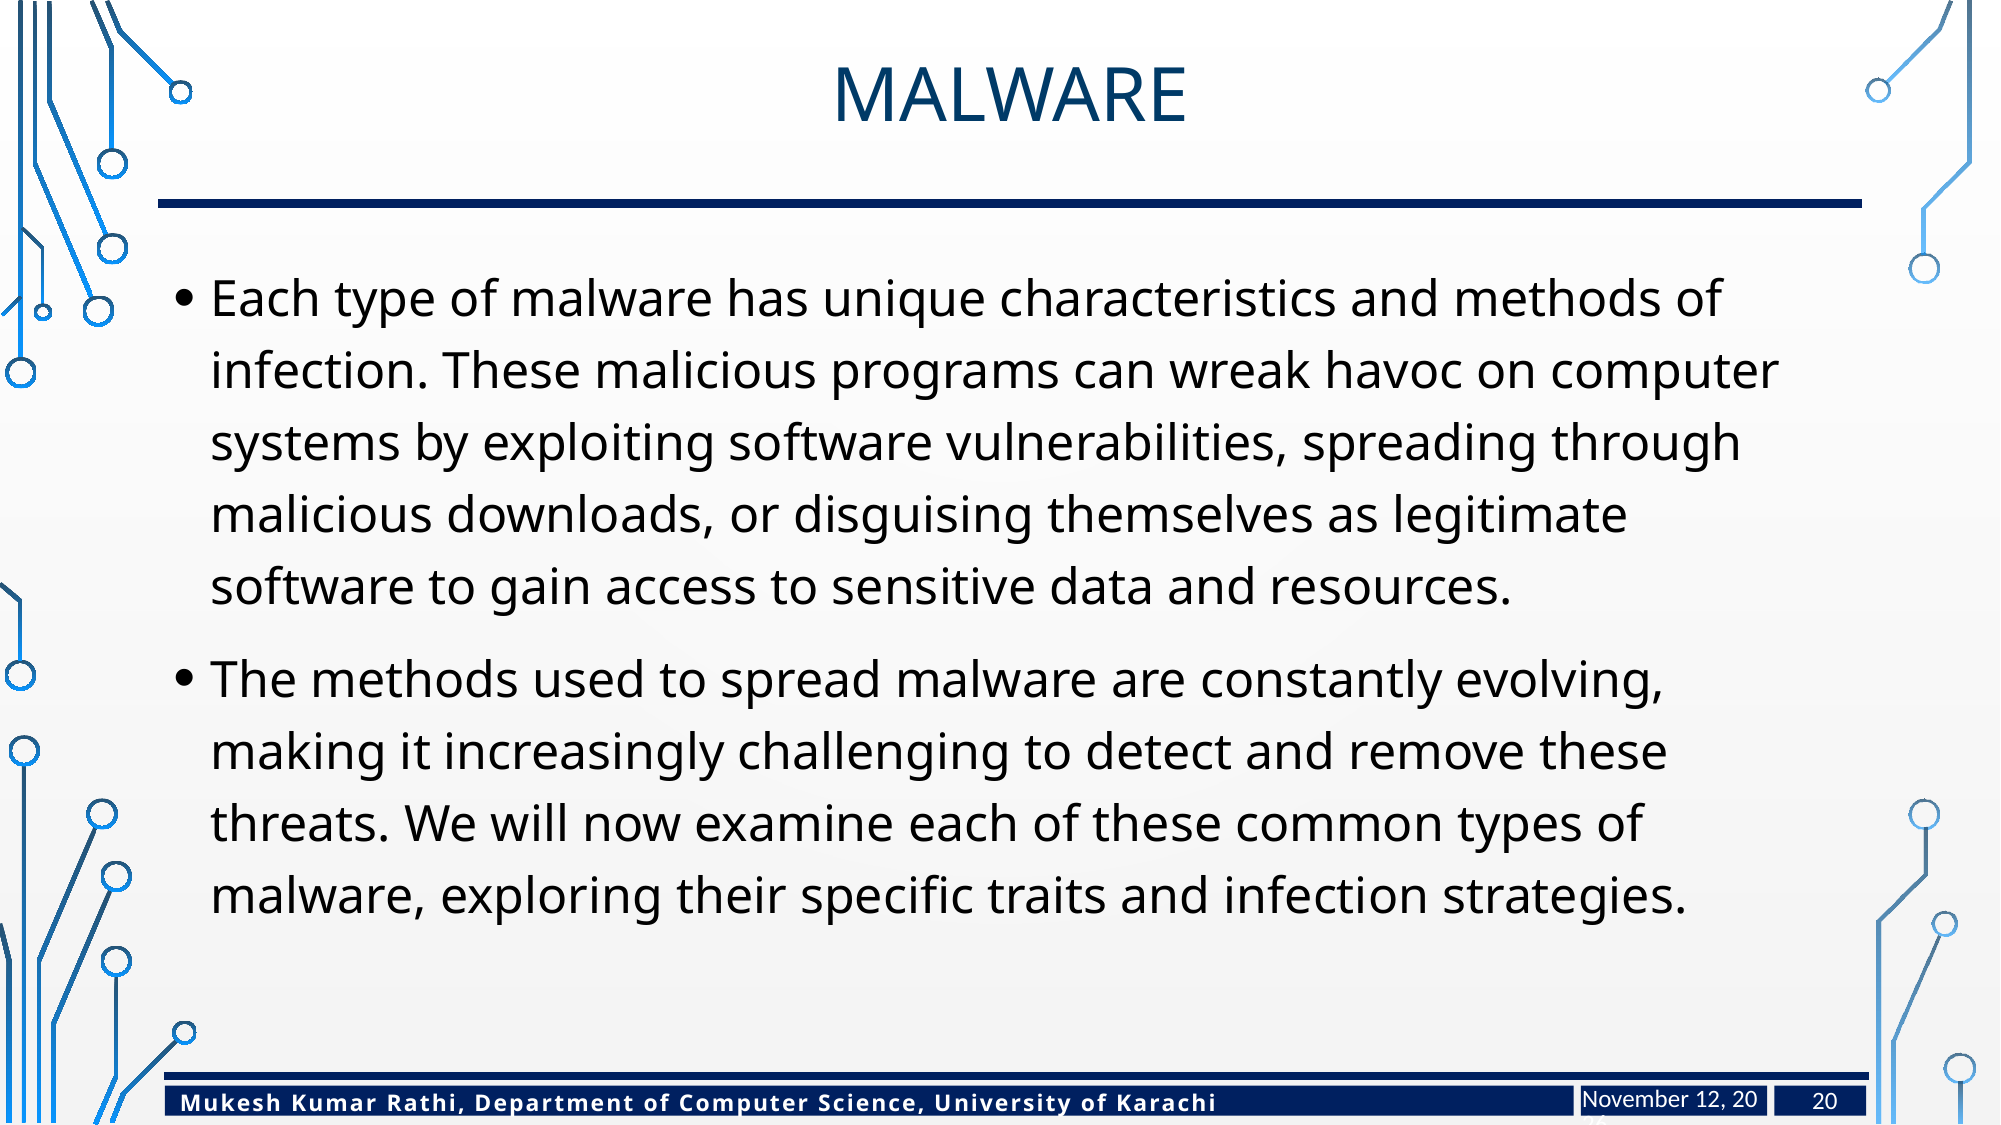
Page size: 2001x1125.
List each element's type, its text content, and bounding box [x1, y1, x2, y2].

list Each type of malware has unique characteristics and methods of infection. These malicious programs can wreak havoc on computer systems by exploiting software vulnerabilities, spreading through malicious downloads, or disguising themselves as legitimate software to gain access to sensitive data and resources. The methods used to spread malware are constantly evolving, making it increasingly challenging to detect and remove these threats. We will now examine each of these common types of malware, exploring their specific traits and infection strategies. [158, 246, 1863, 1058]
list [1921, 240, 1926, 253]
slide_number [1582, 1080, 1764, 1115]
title malware [158, 11, 1863, 184]
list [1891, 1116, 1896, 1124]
slide_number 20 [1778, 1083, 1871, 1115]
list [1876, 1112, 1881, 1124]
